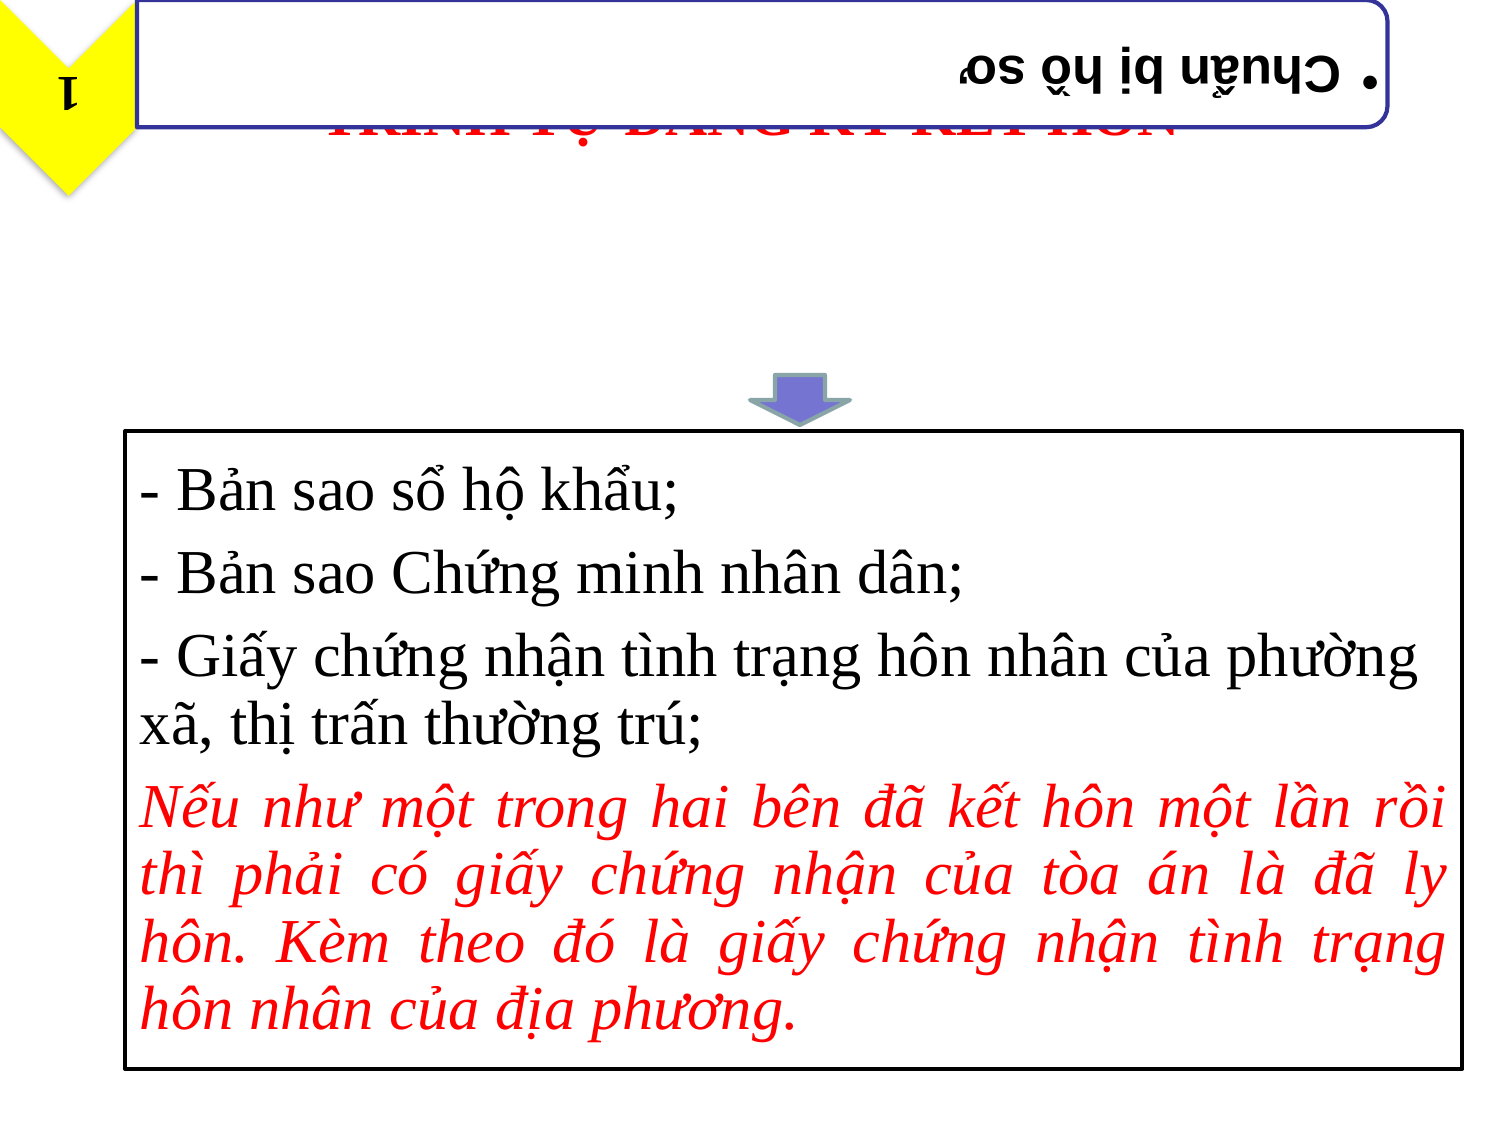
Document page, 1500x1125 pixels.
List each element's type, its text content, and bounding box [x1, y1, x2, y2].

text_box TRÌNH TỰ ĐĂNG KÝ KẾT HÔN [212, 130, 1288, 169]
text_box - Bản sao sổ hộ khẩu; - Bản sao Chứng minh nhân dân; - Giấy chứng nhận tình trạng hôn nhân của phường xã, thị trấn thường trú; Nếu như một trong hai bên đã kết hôn một lần rồi thì phải có giấy chứng nhận của tòa án là đã ly hôn. Kèm theo đó là giấy chứng nhận tình trạng hôn nhân của địa phương. [123, 431, 1464, 1071]
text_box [74, 228, 1463, 426]
